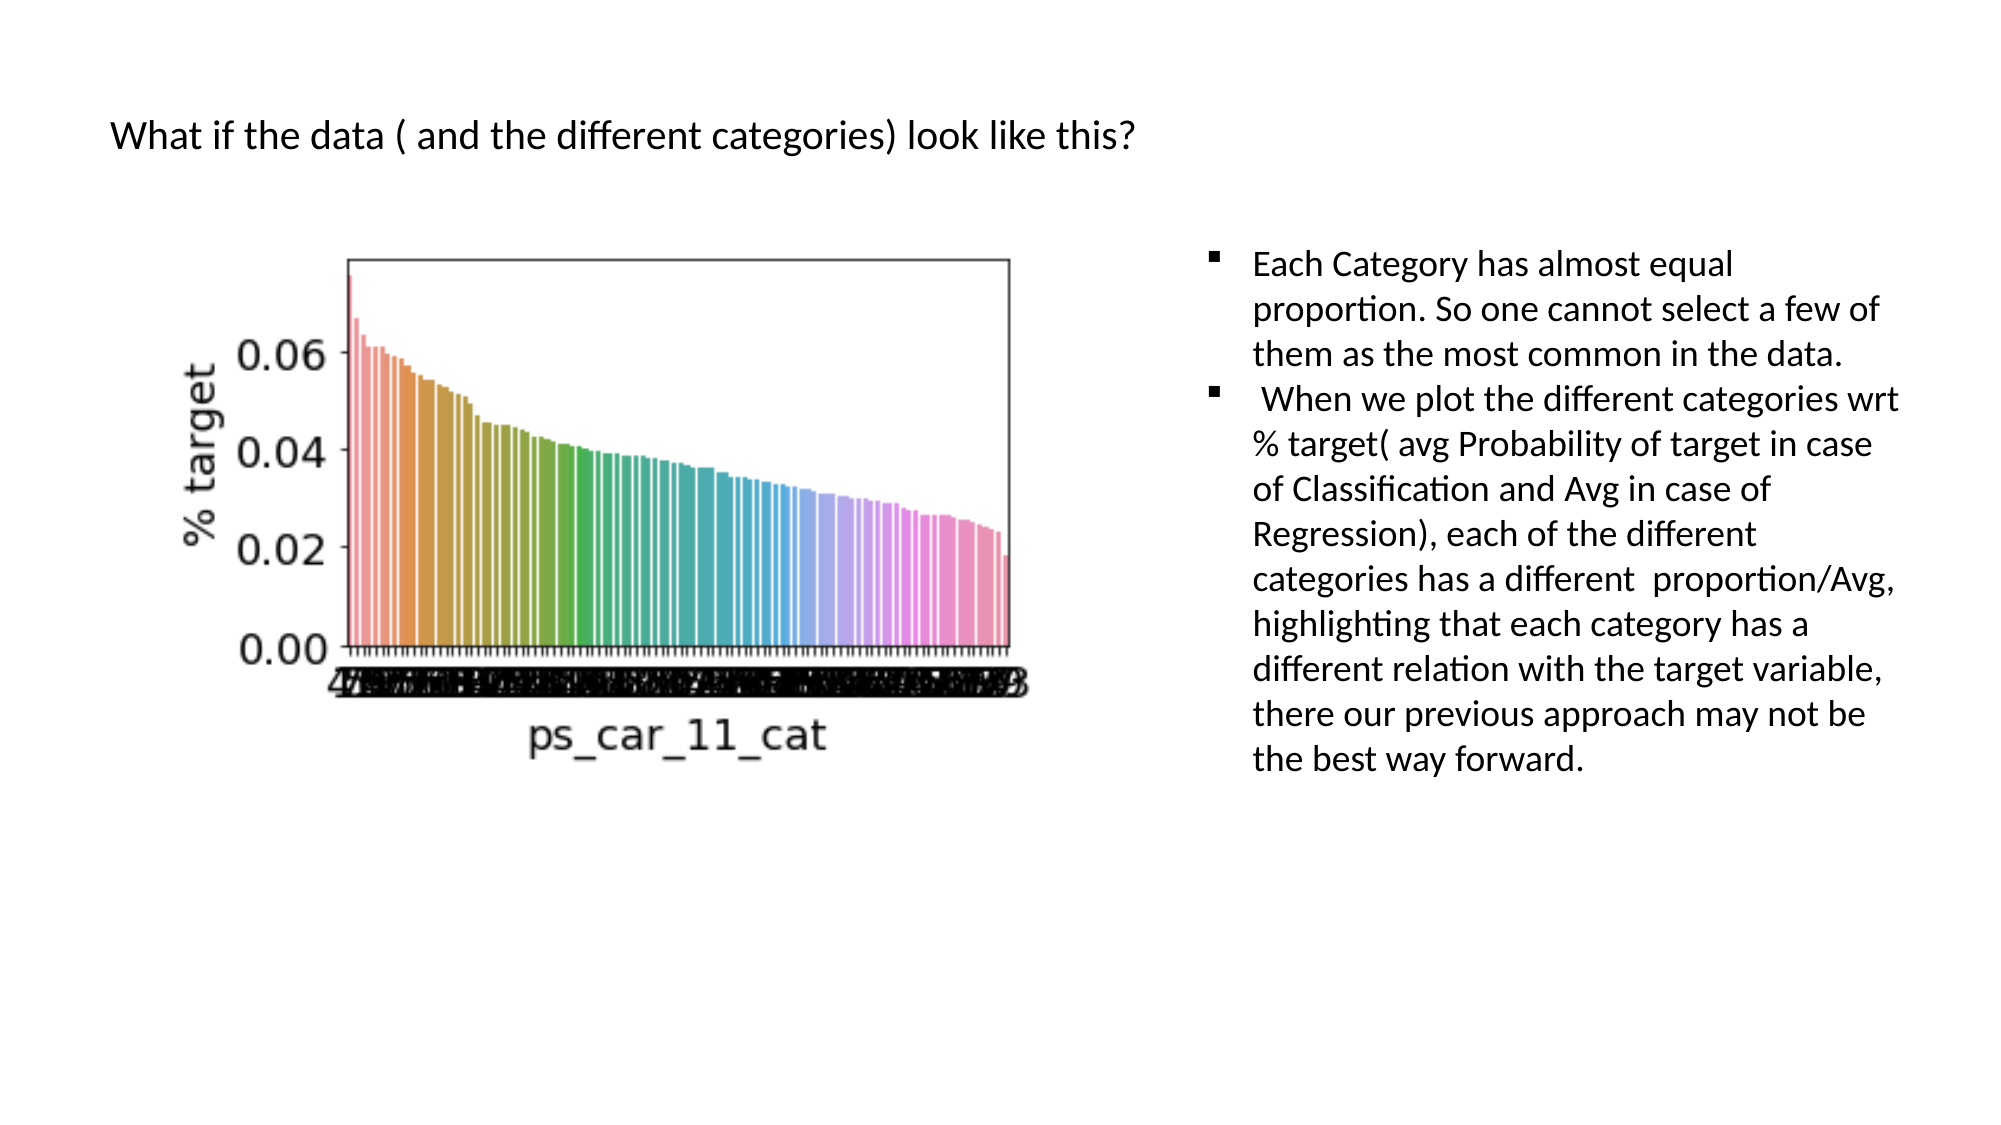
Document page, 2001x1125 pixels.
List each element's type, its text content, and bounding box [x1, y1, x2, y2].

text_box Each Category has almost equal proportion. So one cannot select a few of them as the most common in the data. When we plot the different categories wrt % target( avg Probability of target in case of Classification and Avg in case of Regression), each of the different categories has a different proportion/Avg, highlighting that each category has a different relation with the target variable, there our previous approach may not be the best way forward. [1191, 231, 1919, 787]
picture [144, 231, 1075, 786]
text_box What if the data ( and the different categories) look like this? [95, 100, 1162, 166]
